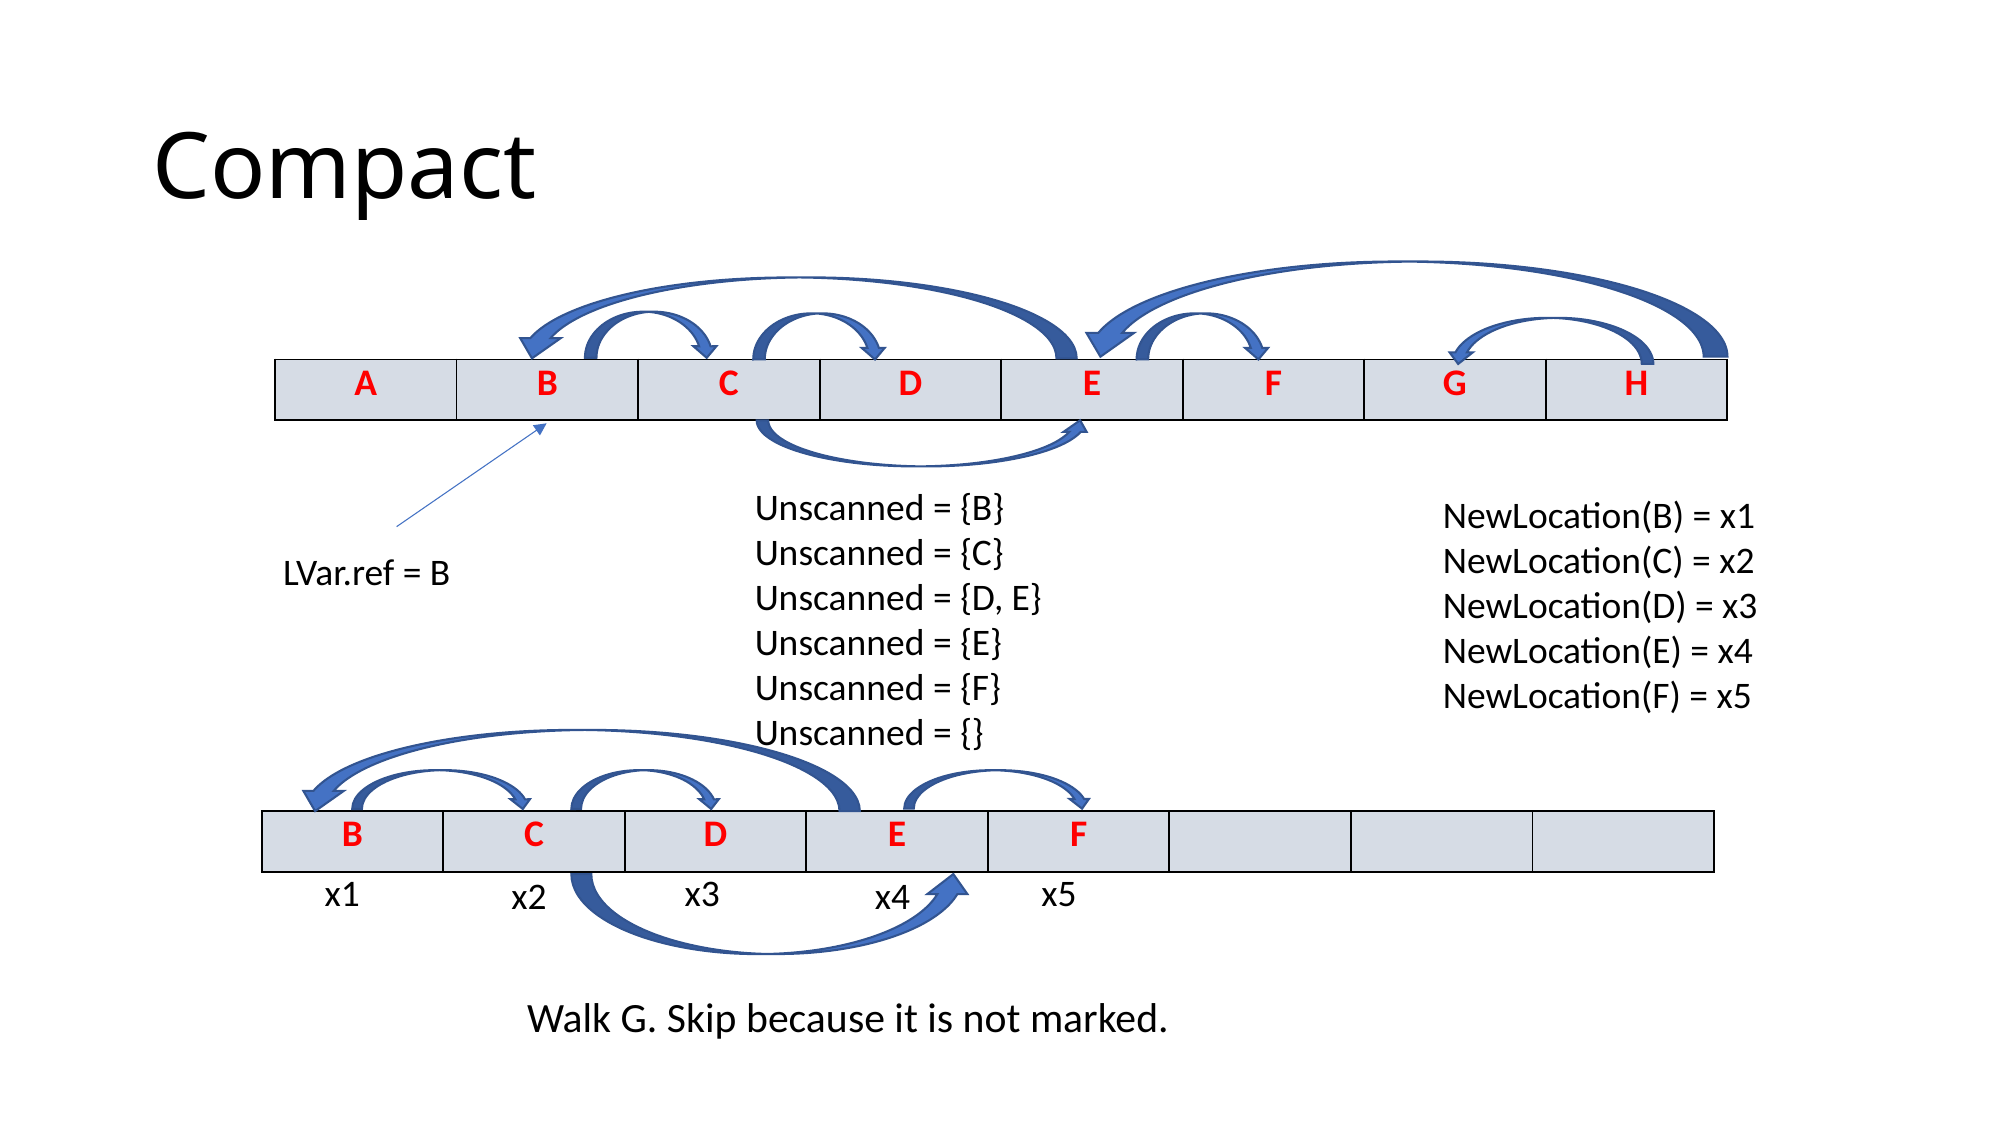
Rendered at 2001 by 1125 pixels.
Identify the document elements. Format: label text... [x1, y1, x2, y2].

text_box x2 [496, 864, 585, 925]
text_box [902, 769, 1091, 811]
table_header D [626, 812, 805, 871]
text_box [570, 872, 970, 956]
table_header C [639, 360, 819, 419]
table_header B [263, 812, 442, 871]
text_box [570, 769, 721, 811]
table_header [1170, 812, 1350, 871]
table_header F [989, 812, 1168, 871]
table_header F [1184, 360, 1363, 419]
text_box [396, 423, 547, 527]
text_box x1 [309, 861, 399, 922]
text_box Walk G. Skip because it is not marked. [512, 983, 1463, 1049]
text_box [583, 310, 719, 360]
title Compact [137, 59, 1863, 278]
text_box [1447, 316, 1655, 366]
table_header E [1002, 360, 1182, 419]
table_header B [457, 360, 637, 419]
table_header D [821, 360, 1000, 419]
text_box LVar.ref = B [268, 540, 552, 601]
table_header [1352, 812, 1532, 871]
text_box Unscanned = {B} Unscanned = {C} Unscanned = {D, E} Unscanned = {E} Unscanned = {F} Unscanned = {} [739, 475, 1597, 806]
text_box [755, 418, 1089, 468]
text_box x3 [669, 861, 759, 922]
table_header E [807, 812, 987, 871]
text_box [518, 276, 1078, 360]
text_box [301, 728, 861, 813]
table_header H [1547, 360, 1726, 419]
text_box [752, 312, 887, 361]
table_header G [1365, 360, 1545, 419]
table_header [1533, 812, 1713, 871]
table_header C [444, 812, 624, 871]
text_box [1135, 312, 1271, 361]
text_box [1084, 260, 1729, 359]
text_box [351, 769, 532, 811]
text_box NewLocation(B) = x1 NewLocation(C) = x2 NewLocation(D) = x3 NewLocation(E) = x4 NewLocation(F) = x5 [1428, 484, 1880, 724]
table_header A [276, 360, 456, 419]
text_box x4 [859, 864, 949, 925]
text_box x5 [1026, 861, 1115, 922]
